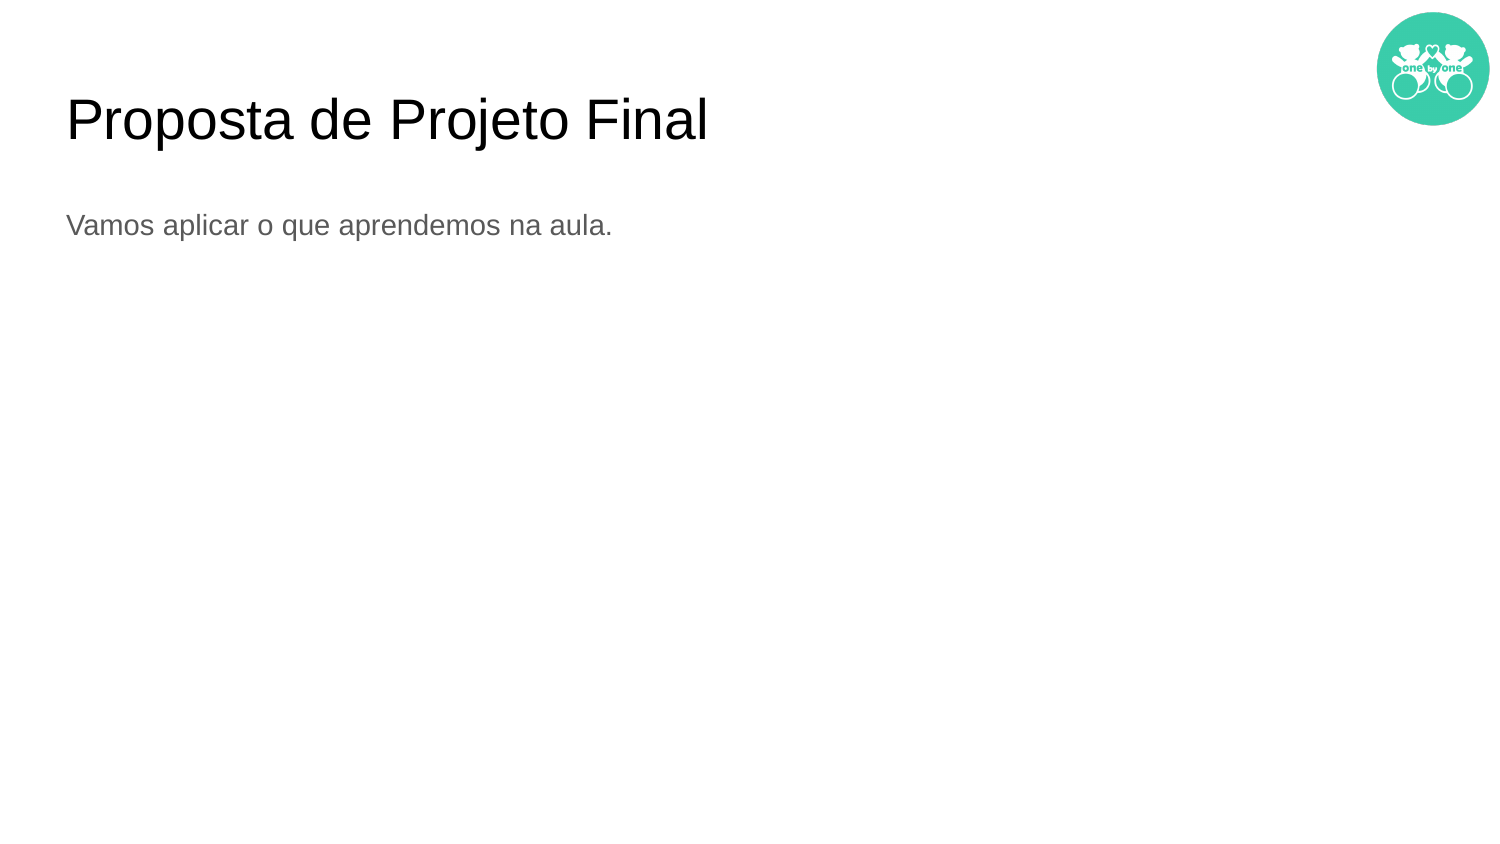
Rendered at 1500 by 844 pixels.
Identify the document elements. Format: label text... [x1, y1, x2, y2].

list Vamos aplicar o que aprendemos na aula. [51, 189, 1449, 750]
picture [1362, 0, 1500, 137]
title Proposta de Projeto Final [51, 72, 1449, 167]
